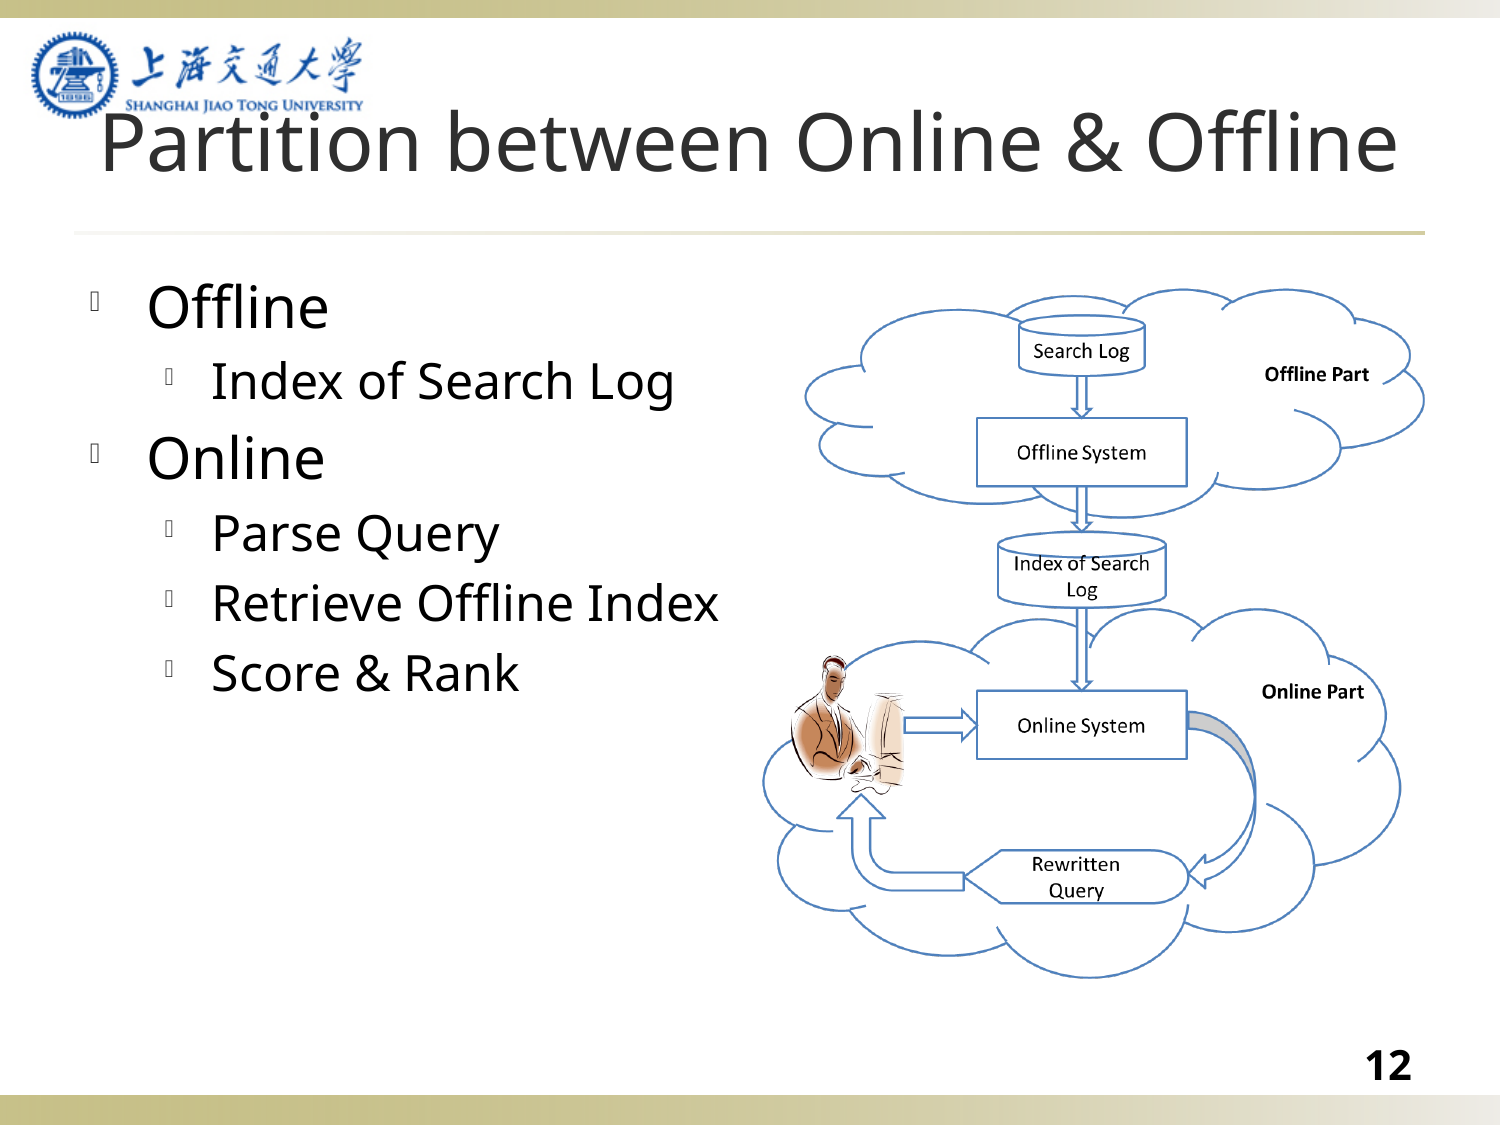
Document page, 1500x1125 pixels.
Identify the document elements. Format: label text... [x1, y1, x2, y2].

slide_number 12 [1269, 1043, 1420, 1090]
title Partition between Online & Offline [75, 45, 1425, 233]
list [761, 288, 1426, 980]
picture [0, 18, 1500, 1095]
list Offline Index of Search Log Online Parse Query Retrieve Offline Index Score & Rank [75, 262, 738, 1005]
